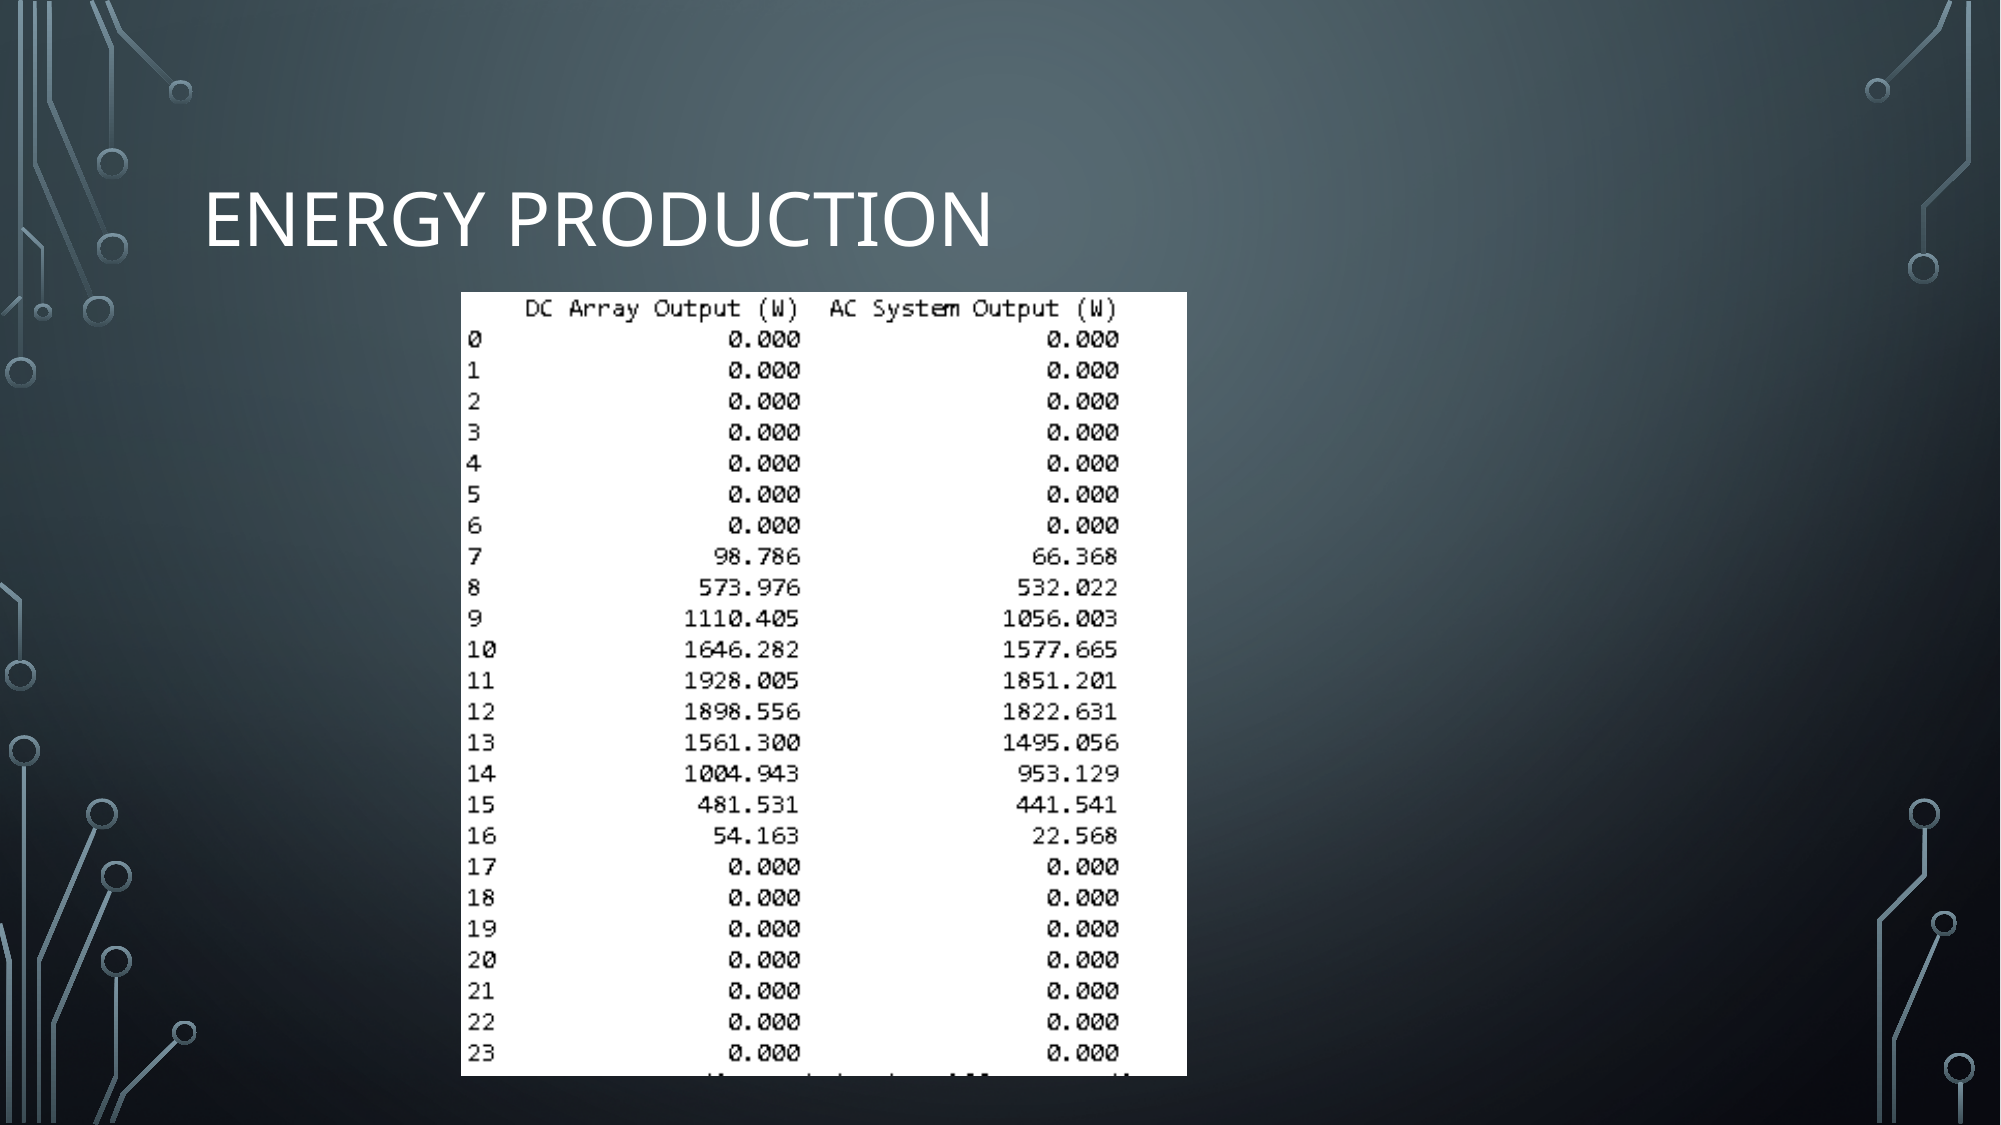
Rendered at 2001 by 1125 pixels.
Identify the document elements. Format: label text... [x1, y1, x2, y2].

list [461, 292, 1188, 1077]
title Energy production [187, 101, 1813, 344]
